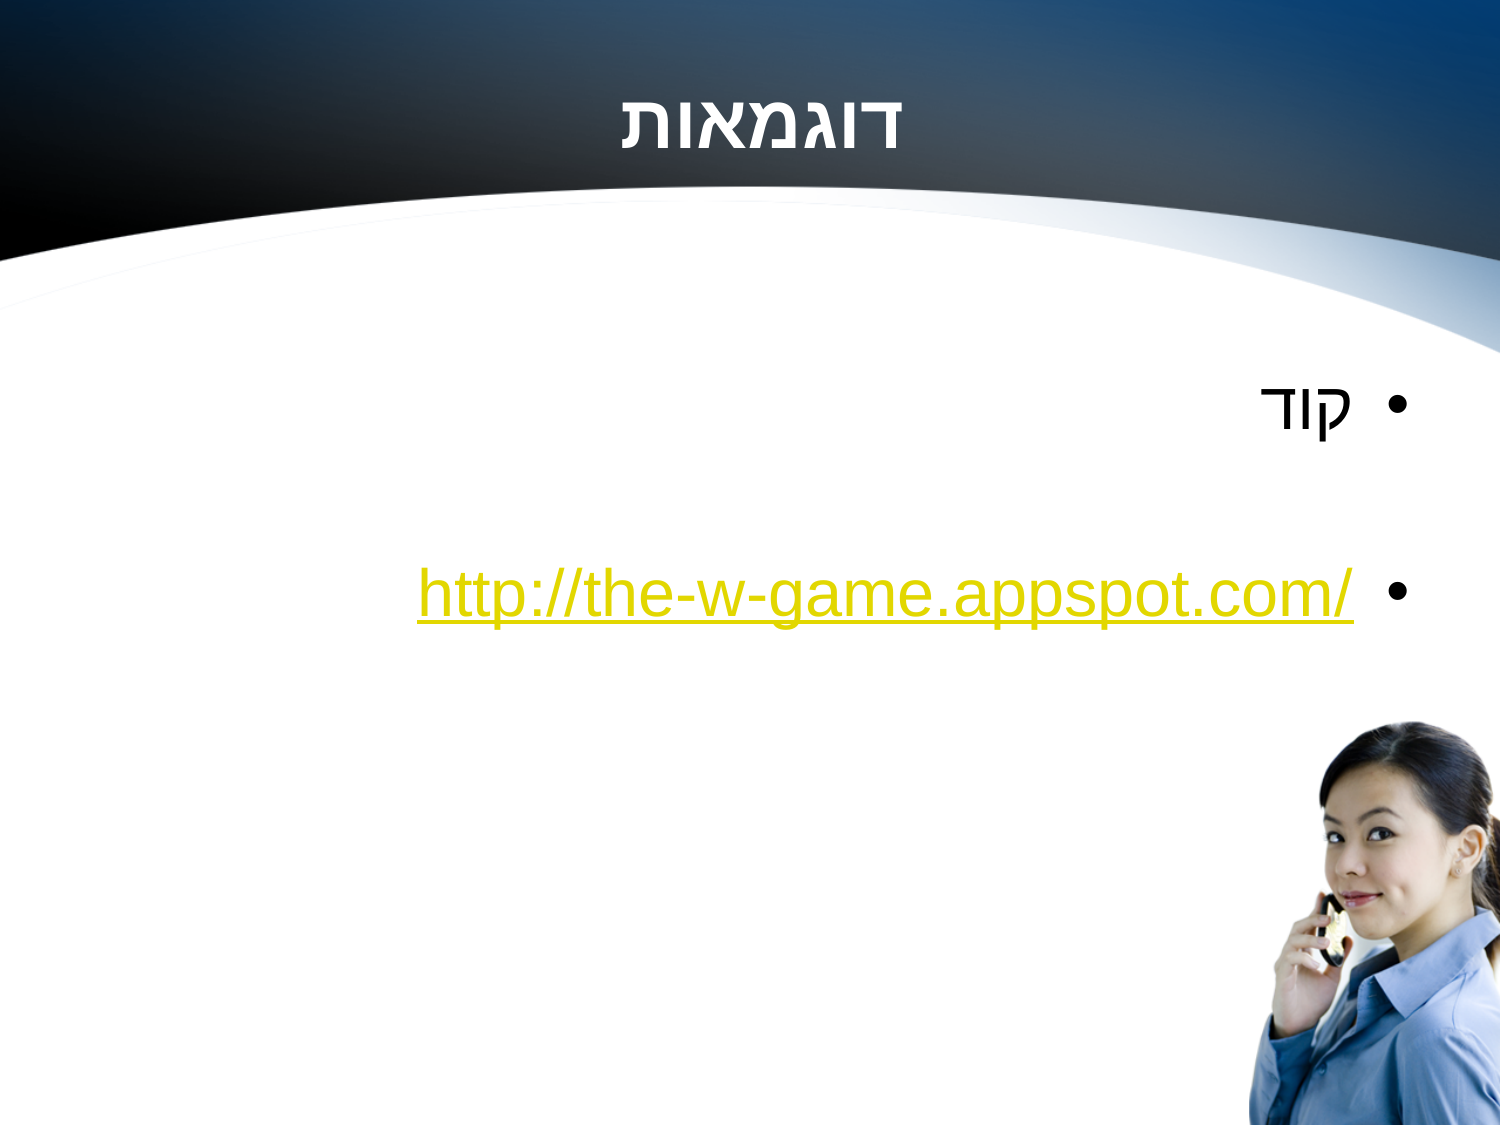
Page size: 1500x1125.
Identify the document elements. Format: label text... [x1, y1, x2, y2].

list קוד http://the-w-game.appspot.com/ [75, 262, 1425, 1005]
title דוגמאות [87, 24, 1438, 213]
picture [0, 0, 1500, 1125]
